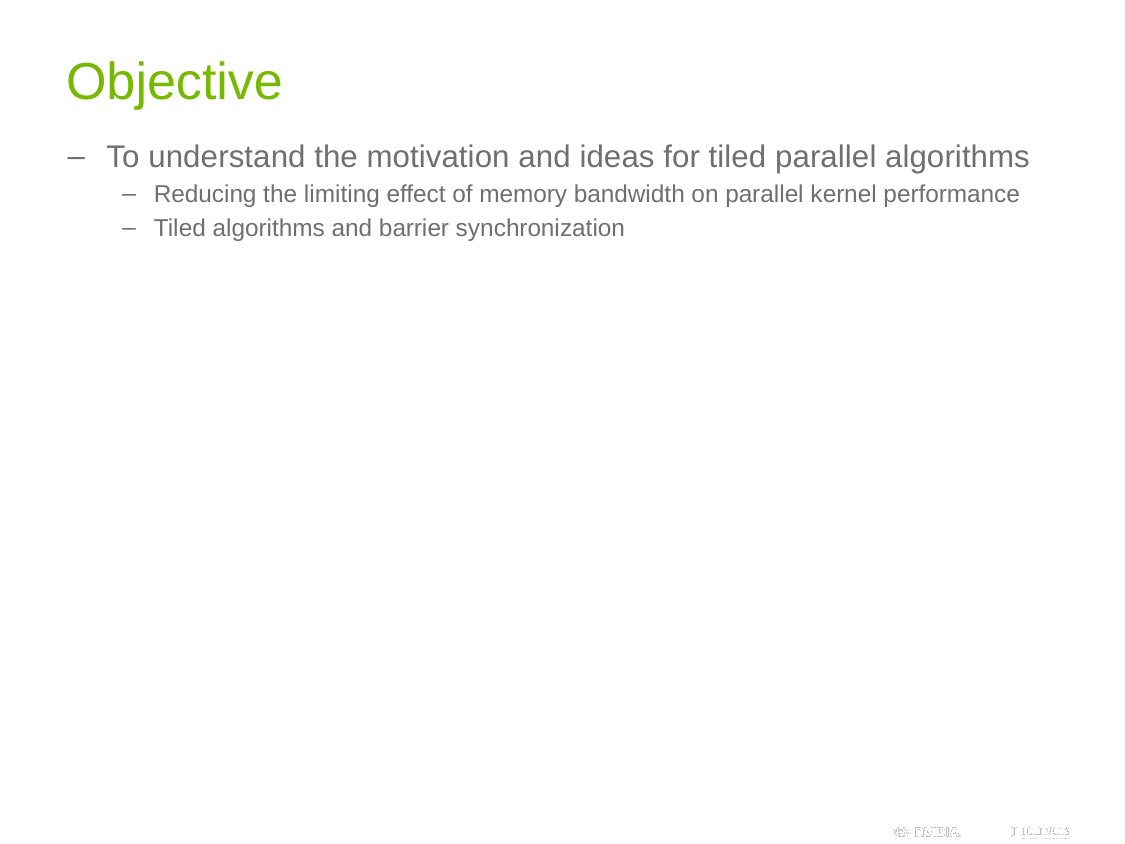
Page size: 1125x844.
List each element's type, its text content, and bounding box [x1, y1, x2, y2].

picture [1008, 824, 1020, 839]
picture [1022, 827, 1069, 839]
picture [893, 825, 961, 838]
list To understand the motivation and ideas for tiled parallel algorithms Reducing the limiting effect of memory bandwidth on parallel kernel performance Tiled algorithms and barrier synchronization [52, 132, 1073, 794]
title Objective [50, 47, 1075, 120]
